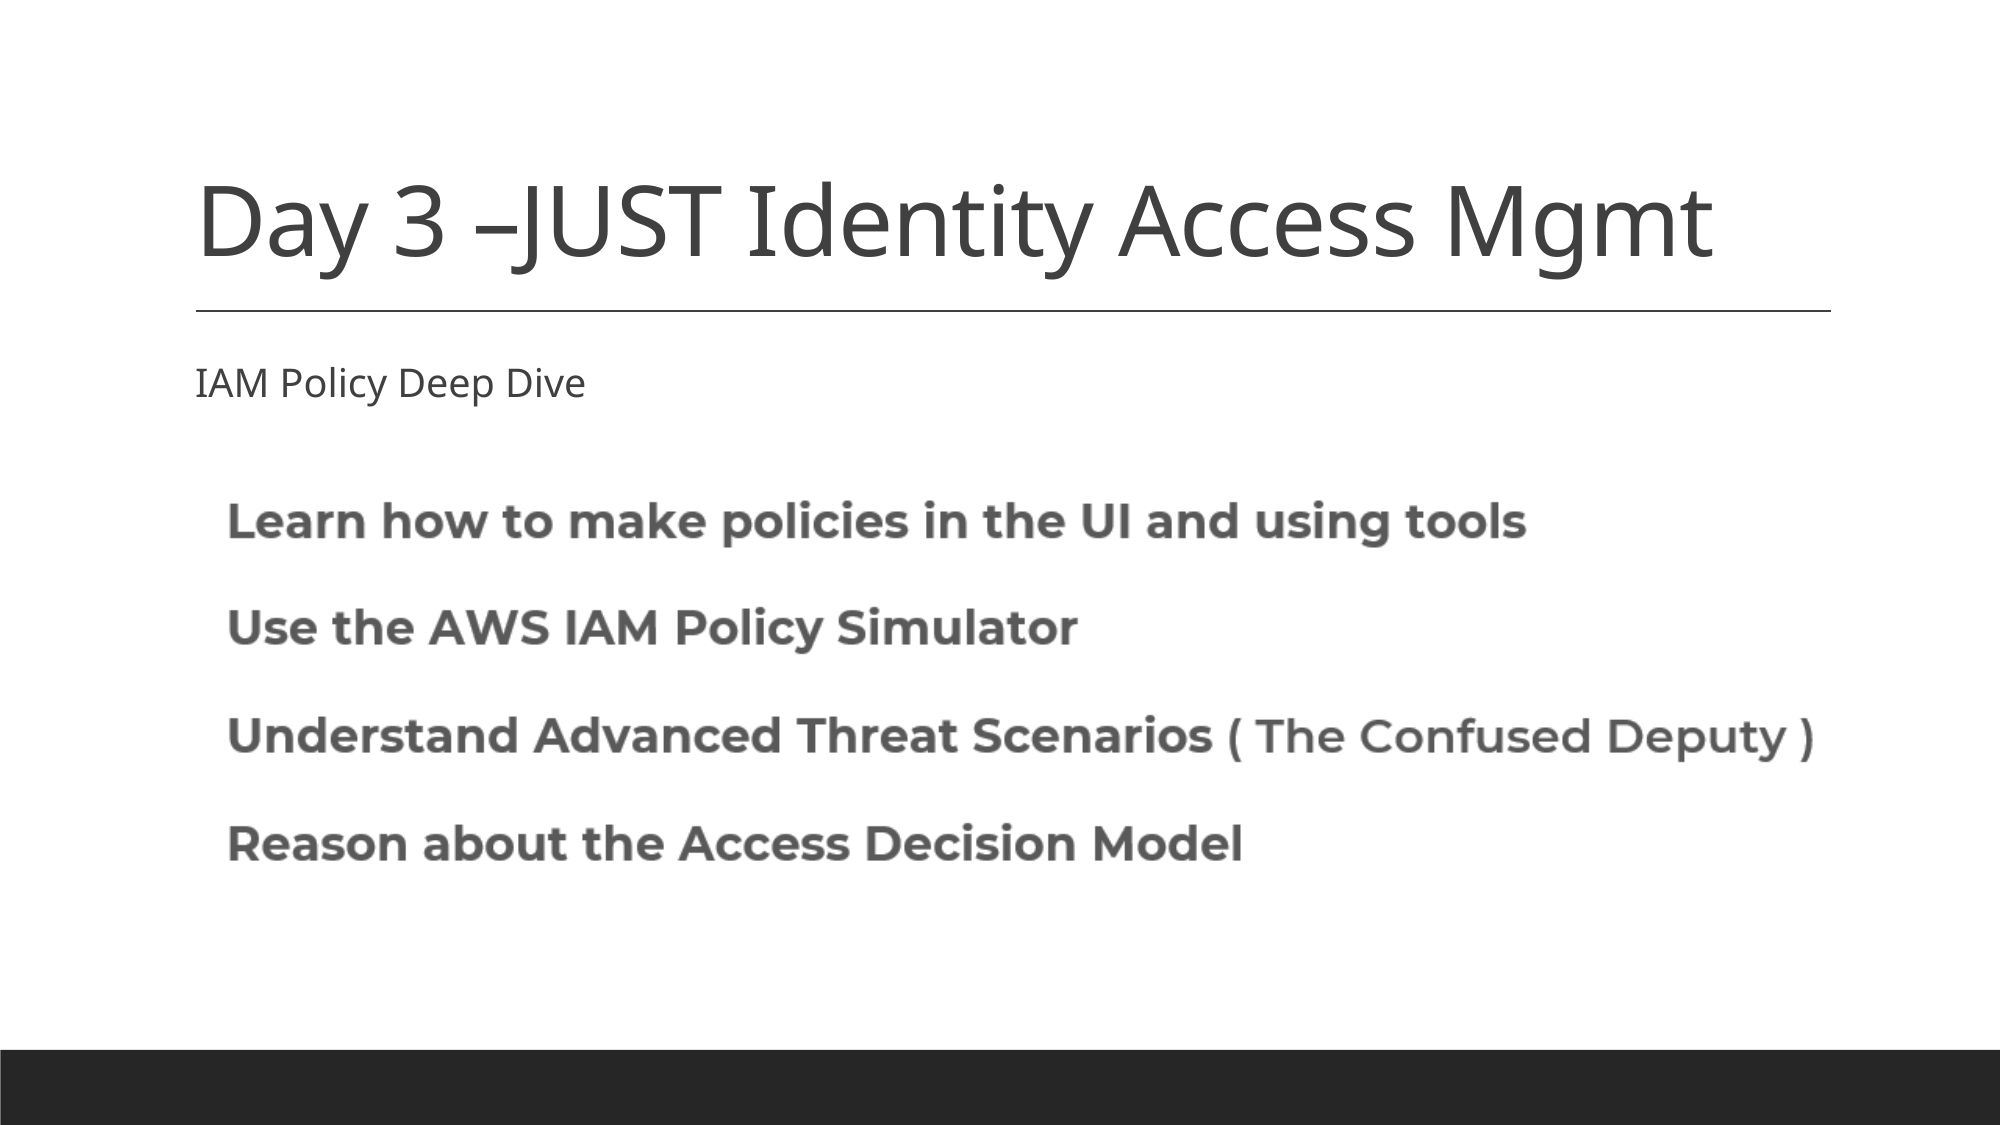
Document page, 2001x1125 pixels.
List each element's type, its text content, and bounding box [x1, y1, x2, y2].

list IAM Policy Deep Dive [180, 345, 1830, 963]
picture [205, 492, 1831, 912]
title Day 3 –JUST Identity Access Mgmt [180, 47, 1885, 285]
